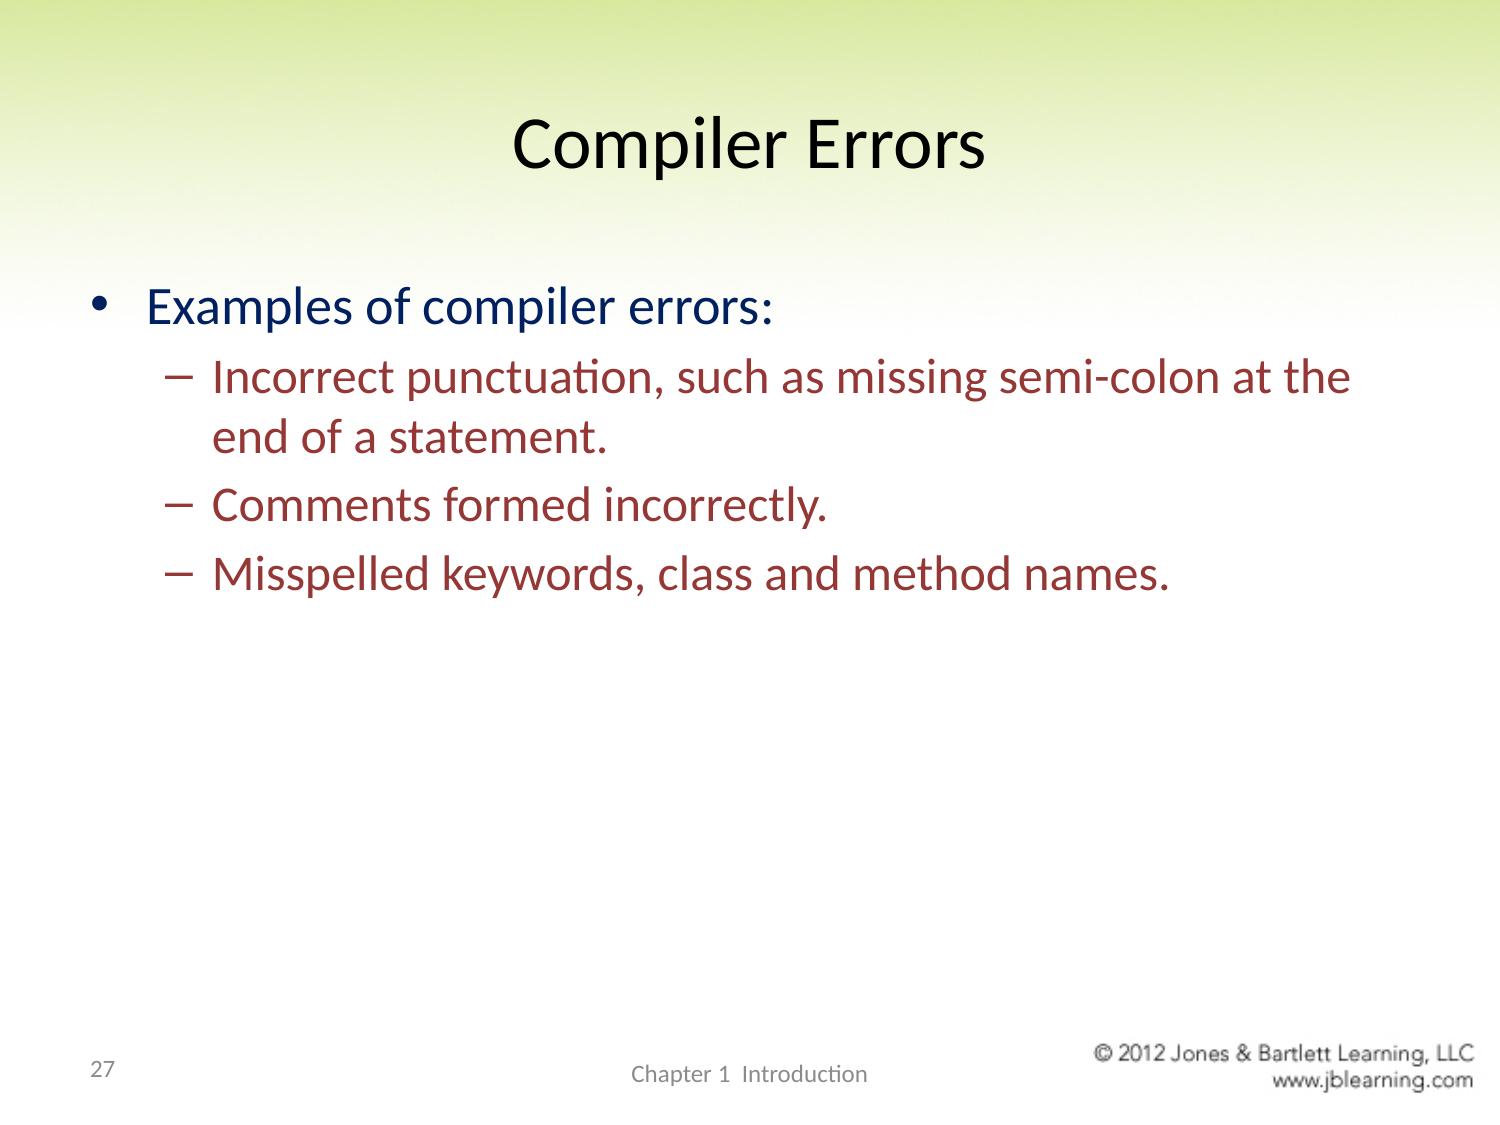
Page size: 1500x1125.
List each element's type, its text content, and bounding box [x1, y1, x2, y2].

list Examples of compiler errors: Incorrect punctuation, such as missing semi-colon at the end of a statement. Comments formed incorrectly. Misspelled keywords, class and method names. [75, 262, 1425, 1005]
slide_number 27 [75, 1037, 425, 1098]
title Compiler Errors [75, 45, 1425, 233]
footer Chapter 1 Introduction [512, 1042, 988, 1103]
picture [0, 0, 1500, 1125]
